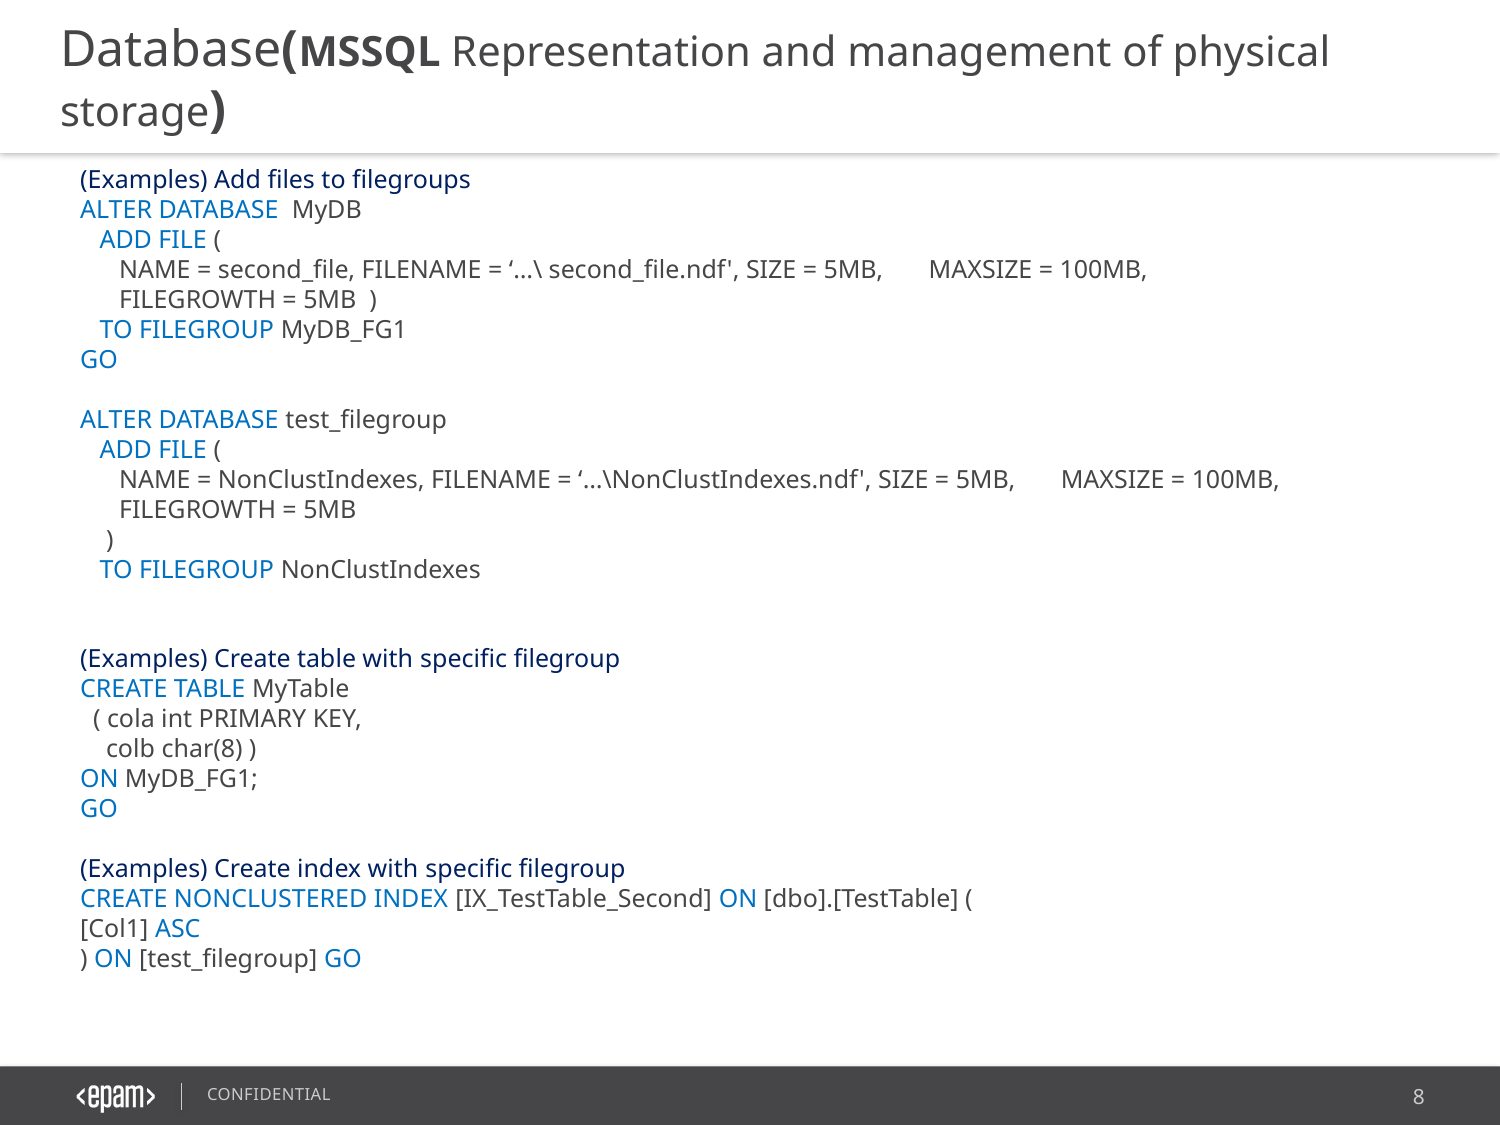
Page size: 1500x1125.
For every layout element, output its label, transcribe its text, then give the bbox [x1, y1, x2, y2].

list Database(MSSQL Representation and management of physical storage) [0, 0, 1500, 153]
picture [76, 1085, 155, 1113]
text_box (Examples) Add files to filegroups ALTER DATABASE MyDB ADD FILE ( NAME = second_file, FILENAME = ‘…\ second_file.ndf', SIZE = 5MB, MAXSIZE = 100MB, FILEGROWTH = 5MB ) TO FILEGROUP MyDB_FG1 GO ALTER DATABASE test_filegroup ADD FILE ( NAME = NonClustIndexes, FILENAME = ‘…\NonClustIndexes.ndf', SIZE = 5MB, MAXSIZE = 100MB, FILEGROWTH = 5MB ) TO FILEGROUP NonClustIndexes (Examples) Create table with specific filegroup CREATE TABLE MyTable ( cola int PRIMARY KEY, colb char(8) ) ON MyDB_FG1; GO (Examples) Create index with specific filegroup CREATE NONCLUSTERED INDEX [IX_TestTable_Second] ON [dbo].[TestTable] ( [Col1] ASC ) ON [test_filegroup] GO [0, 156, 1457, 1010]
